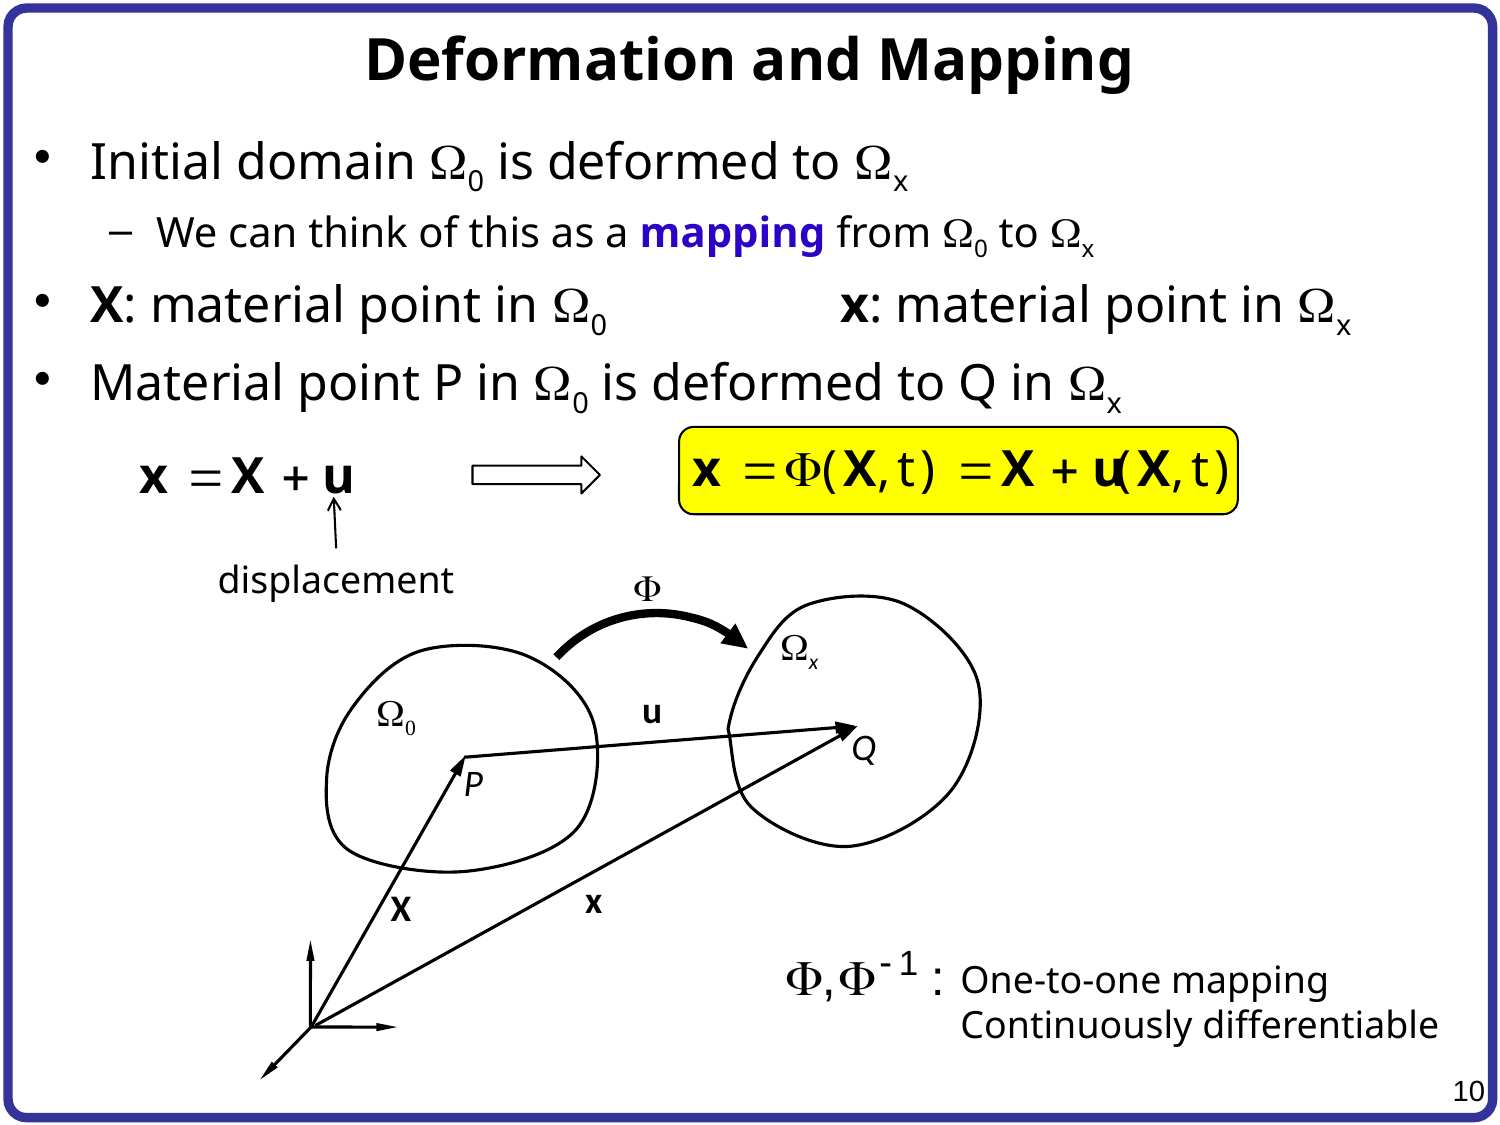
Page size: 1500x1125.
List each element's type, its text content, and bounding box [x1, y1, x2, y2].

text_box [472, 426, 1239, 515]
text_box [782, 942, 1457, 1055]
text_box displacement [203, 548, 470, 609]
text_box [134, 449, 352, 501]
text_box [260, 556, 987, 1080]
list Initial domain W0 is deformed to Wx We can think of this as a mapping from W0 to Wx X: material point in W0 x: material point in Wx Material point P in W0 is deformed to Q in Wx [18, 121, 1481, 420]
title Deformation and Mapping [6, 7, 1492, 106]
